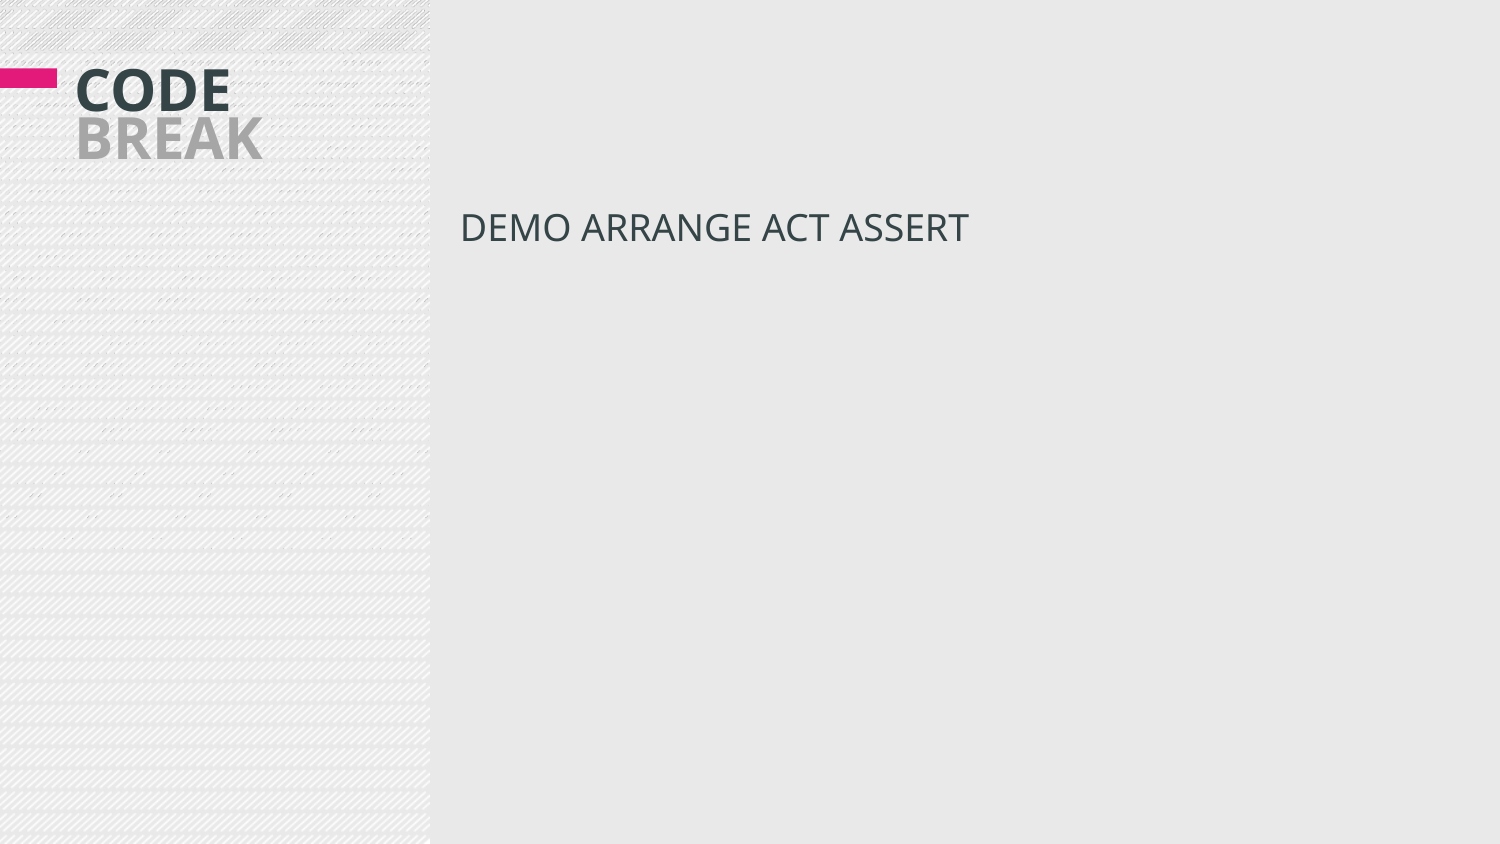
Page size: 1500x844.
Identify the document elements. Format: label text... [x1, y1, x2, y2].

picture [0, 0, 430, 844]
title CODE BREAK [59, 67, 1410, 209]
list DEMO ARRANGE ACT ASSERT [445, 196, 1410, 731]
